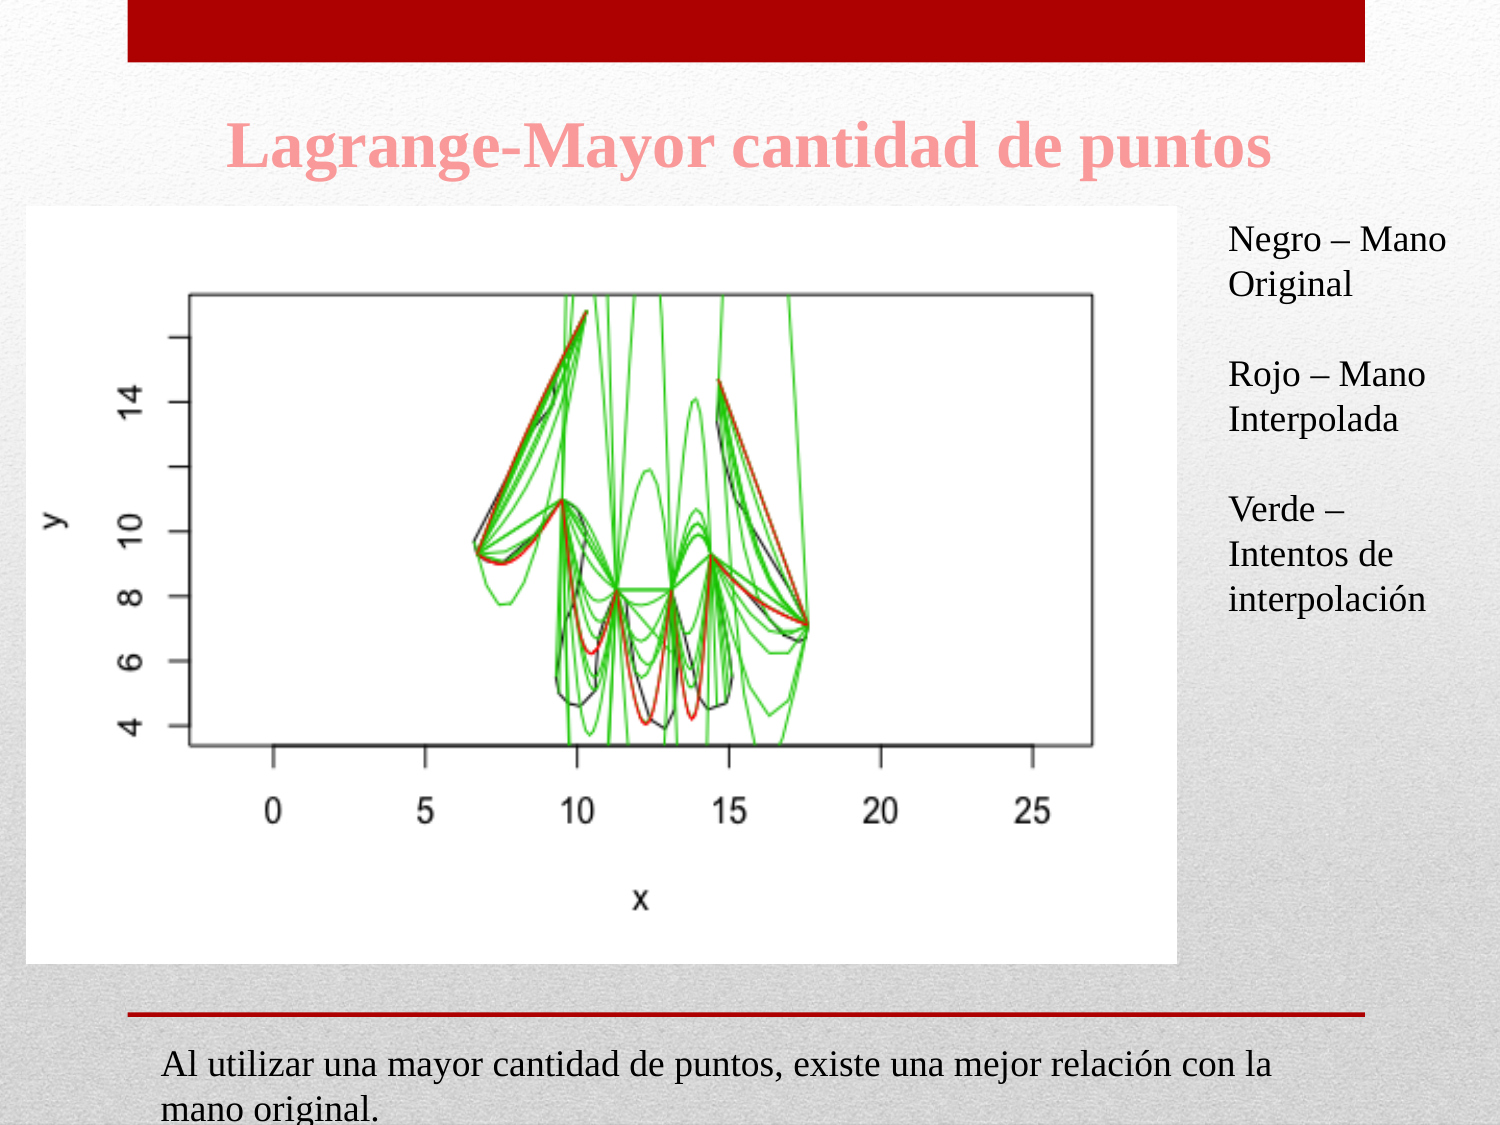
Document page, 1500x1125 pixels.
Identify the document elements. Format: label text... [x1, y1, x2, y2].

picture [25, 205, 1178, 965]
text_box Al utilizar una mayor cantidad de puntos, existe una mejor relación con la mano original. [145, 1031, 1357, 1125]
text_box Negro – Mano Original Rojo – Mano Interpolada Verde – Intentos de interpolación [1213, 206, 1480, 626]
text_box Lagrange-Mayor cantidad de puntos [211, 93, 1289, 189]
